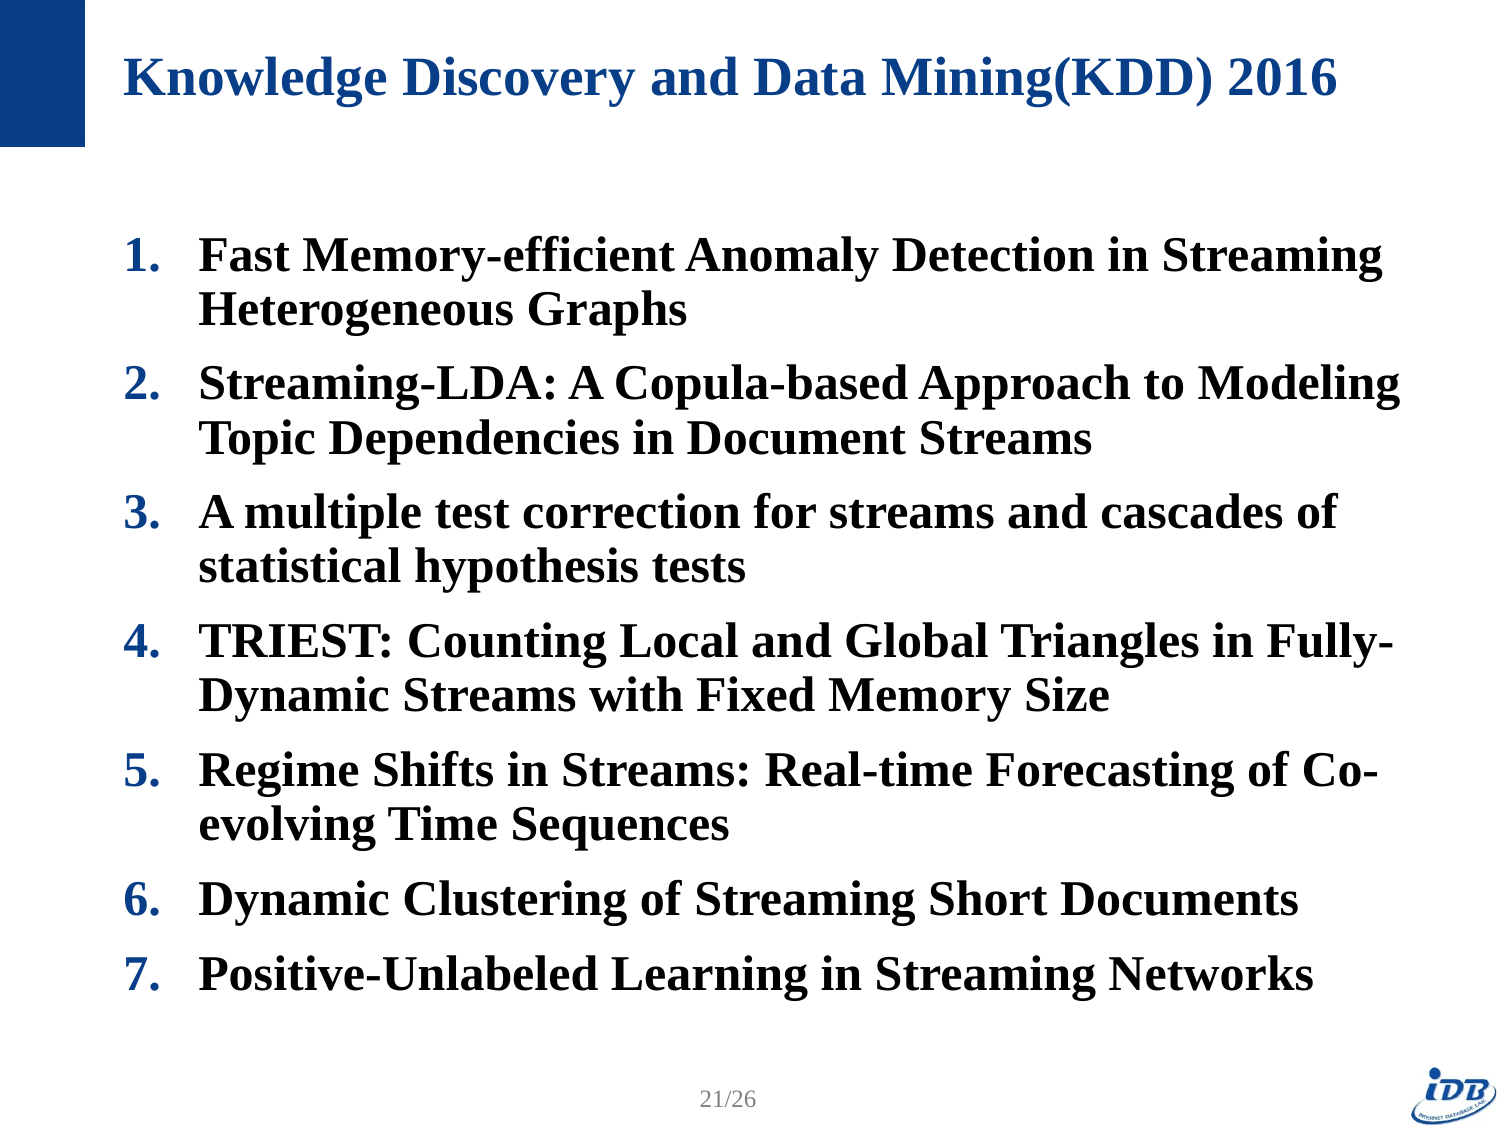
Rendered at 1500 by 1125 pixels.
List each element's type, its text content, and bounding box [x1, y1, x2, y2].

picture [0, 0, 85, 147]
title Knowledge Discovery and Data Mining(KDD) 2016 [108, 15, 1379, 140]
list Fast Memory-efficient Anomaly Detection in Streaming Heterogeneous Graphs Streaming-LDA: A Copula-based Approach to Modeling Topic Dependencies in Document Streams A multiple test correction for streams and cascades of statistical hypothesis tests TRIEST: Counting Local and Global Triangles in Fully-Dynamic Streams with Fixed Memory Size Regime Shifts in Streams: Real-time Forecasting of Co-evolving Time Sequences Dynamic Clustering of Streaming Short Documents Positive-Unlabeled Learning in Streaming Networks [108, 220, 1471, 1079]
picture [1411, 1067, 1497, 1125]
